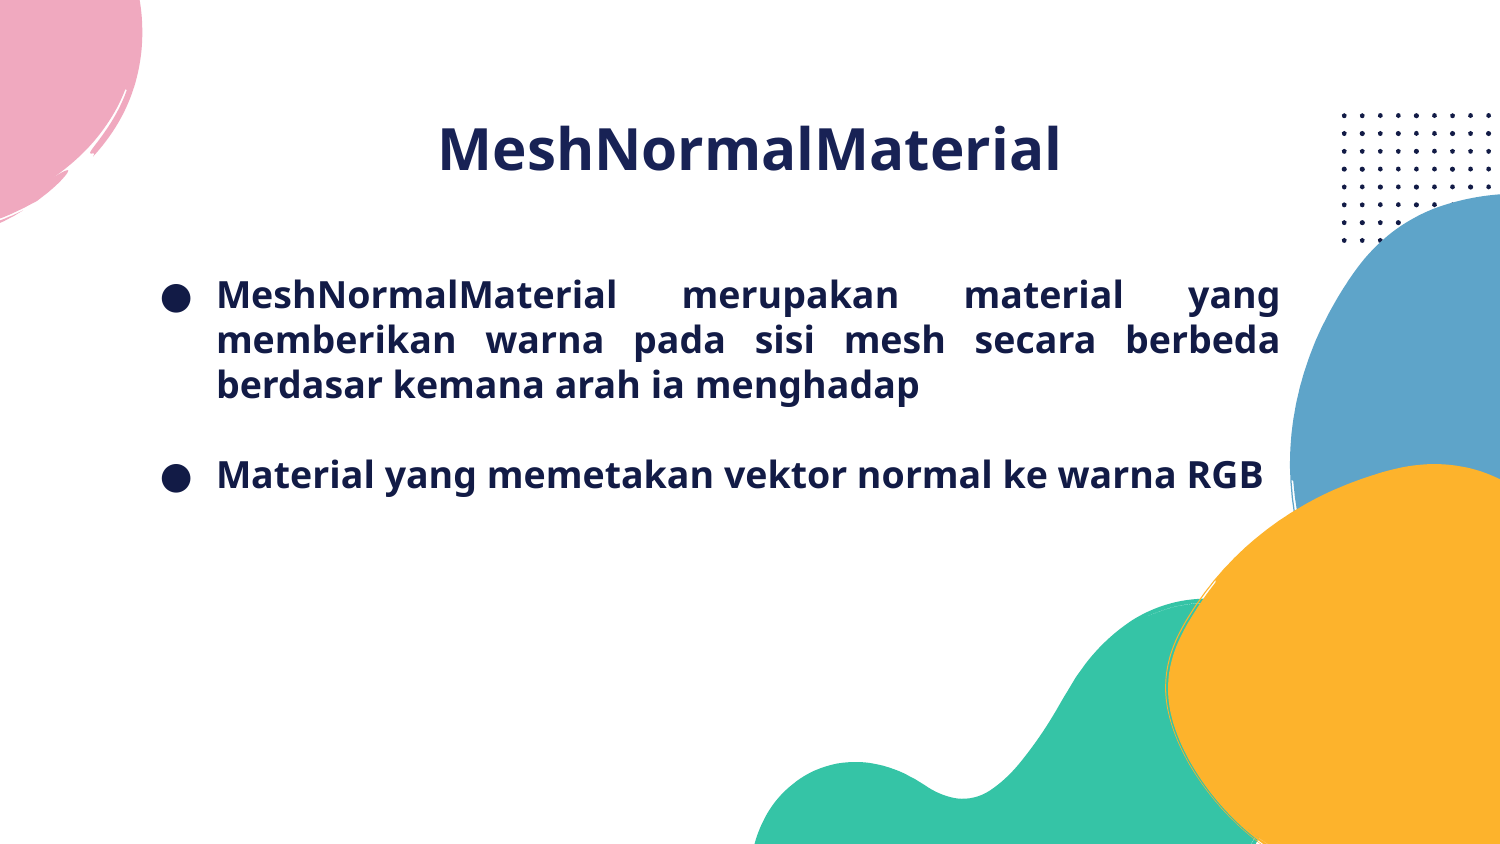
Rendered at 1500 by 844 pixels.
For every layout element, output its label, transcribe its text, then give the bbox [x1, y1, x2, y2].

title MeshNormalMaterial [51, 96, 1449, 191]
list MeshNormalMaterial merupakan material yang memberikan warna pada sisi mesh secara berbeda berdasar kemana arah ia menghadap Material yang memetakan vektor normal ke warna RGB [126, 256, 1297, 741]
